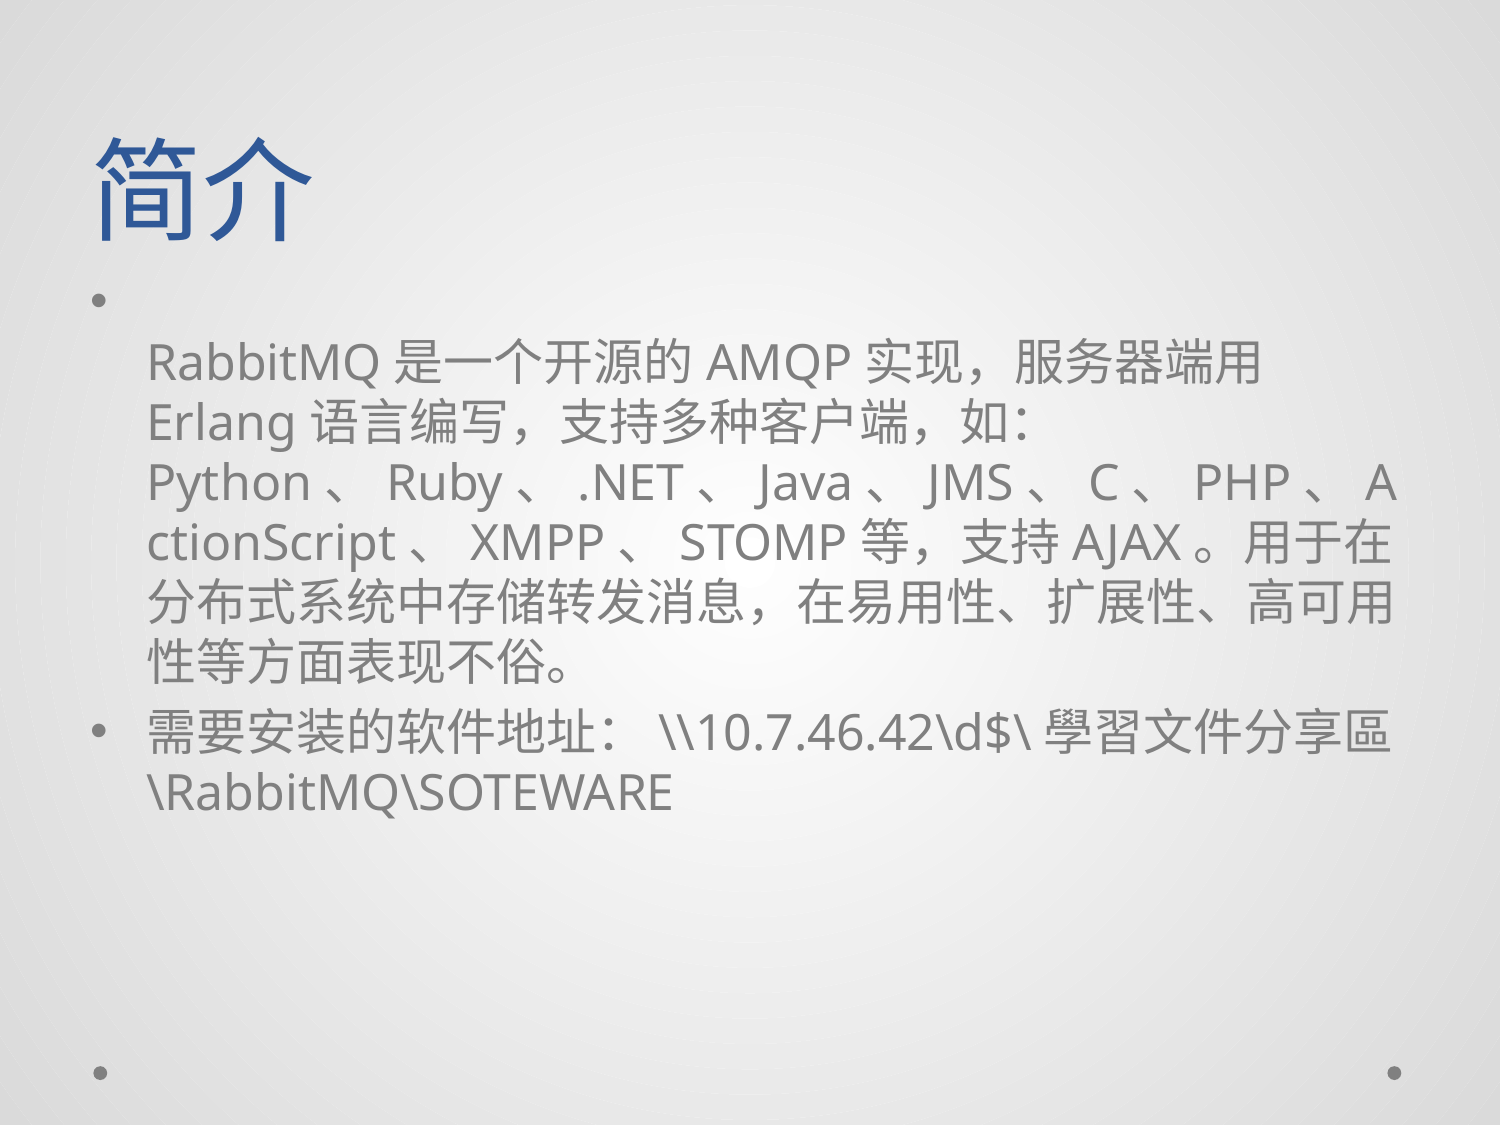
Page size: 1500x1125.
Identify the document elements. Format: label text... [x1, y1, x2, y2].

title 简介 [75, 0, 1425, 262]
list RabbitMQ是一个开源的AMQP实现，服务器端用Erlang语言编写，支持多种客户端，如：Python、Ruby、.NET、Java、JMS、C、PHP、ActionScript、XMPP、STOMP等，支持AJAX。用于在分布式系统中存储转发消息，在易用性、扩展性、高可用性等方面表现不俗。 需要安装的软件地址：\\10.7.46.42\d$\學習文件分享區\RabbitMQ\SOTEWARE [75, 262, 1425, 1005]
